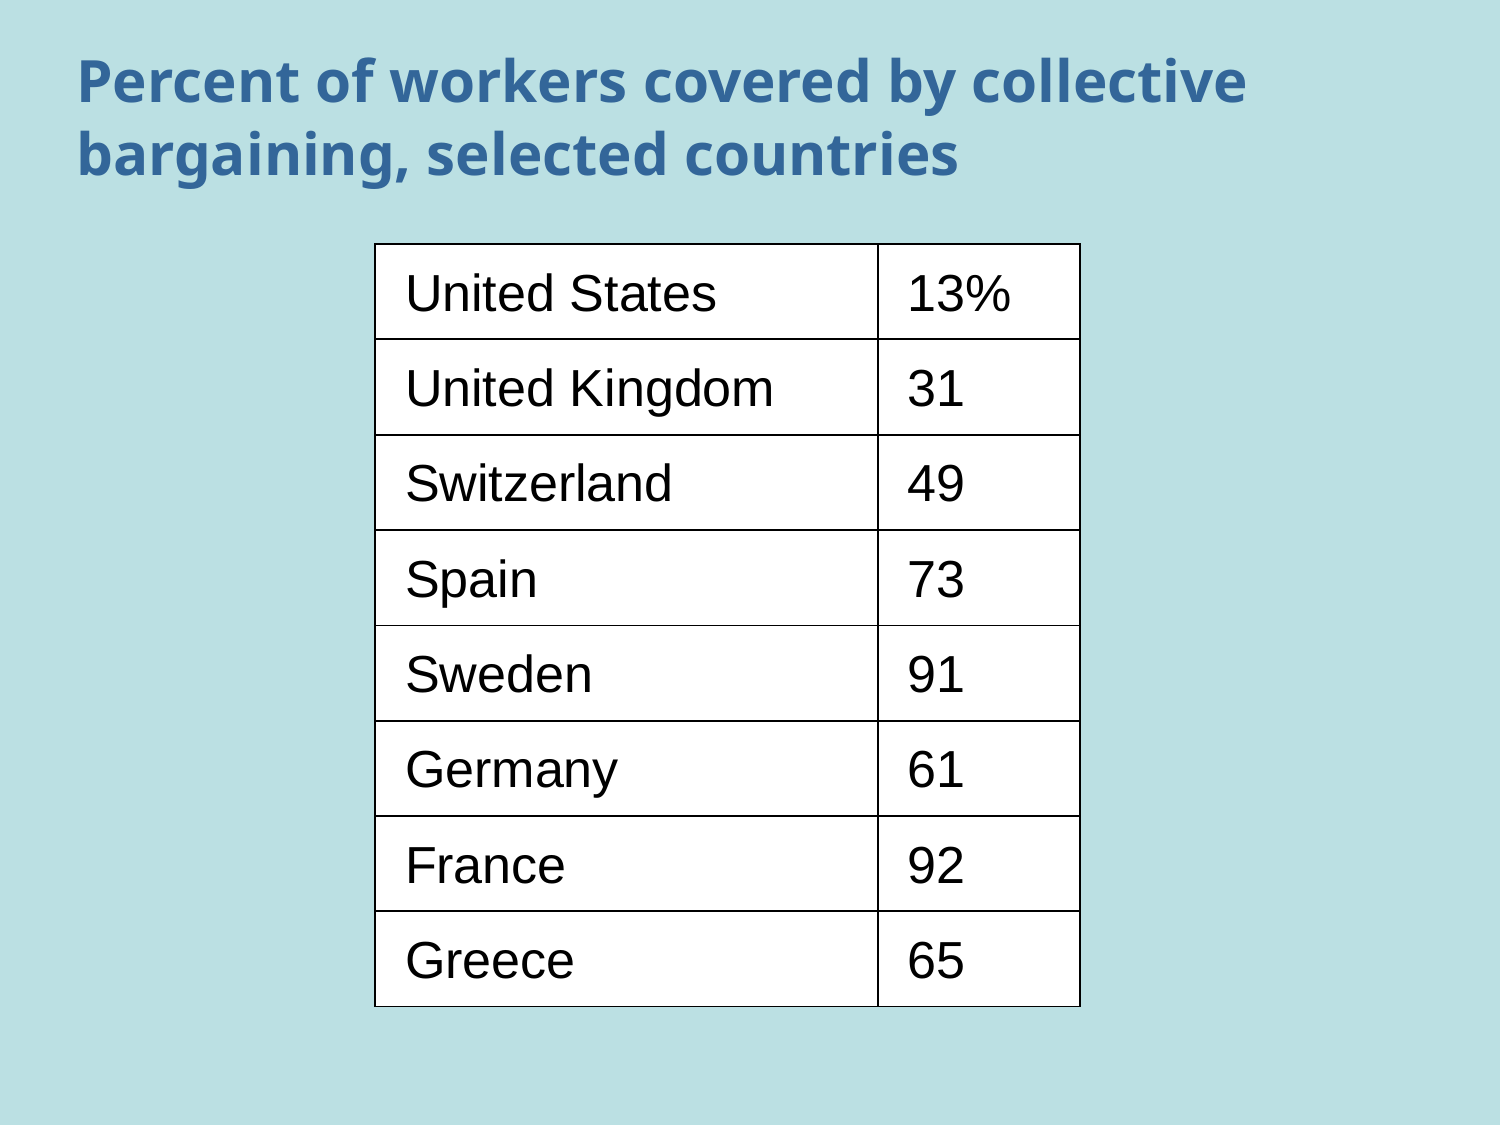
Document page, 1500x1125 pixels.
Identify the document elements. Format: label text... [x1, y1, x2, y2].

title Percent of workers covered by collective bargaining, selected countries [76, 36, 1430, 191]
table_cell 73 [879, 531, 1079, 625]
table_cell United Kingdom [376, 340, 877, 434]
table_cell France [376, 817, 877, 910]
table_cell Germany [376, 722, 877, 815]
table_cell Greece [376, 912, 877, 1006]
table_cell Switzerland [376, 436, 877, 529]
table_cell 61 [879, 722, 1079, 815]
table_cell Spain [376, 531, 877, 625]
table_header 13% [879, 245, 1079, 338]
table_cell 31 [879, 340, 1079, 434]
table_cell 49 [879, 436, 1079, 529]
table_cell 65 [879, 912, 1079, 1006]
table_cell 91 [879, 626, 1079, 720]
table_header United States [376, 245, 877, 338]
table_cell Sweden [376, 626, 877, 720]
table_cell 92 [879, 817, 1079, 910]
